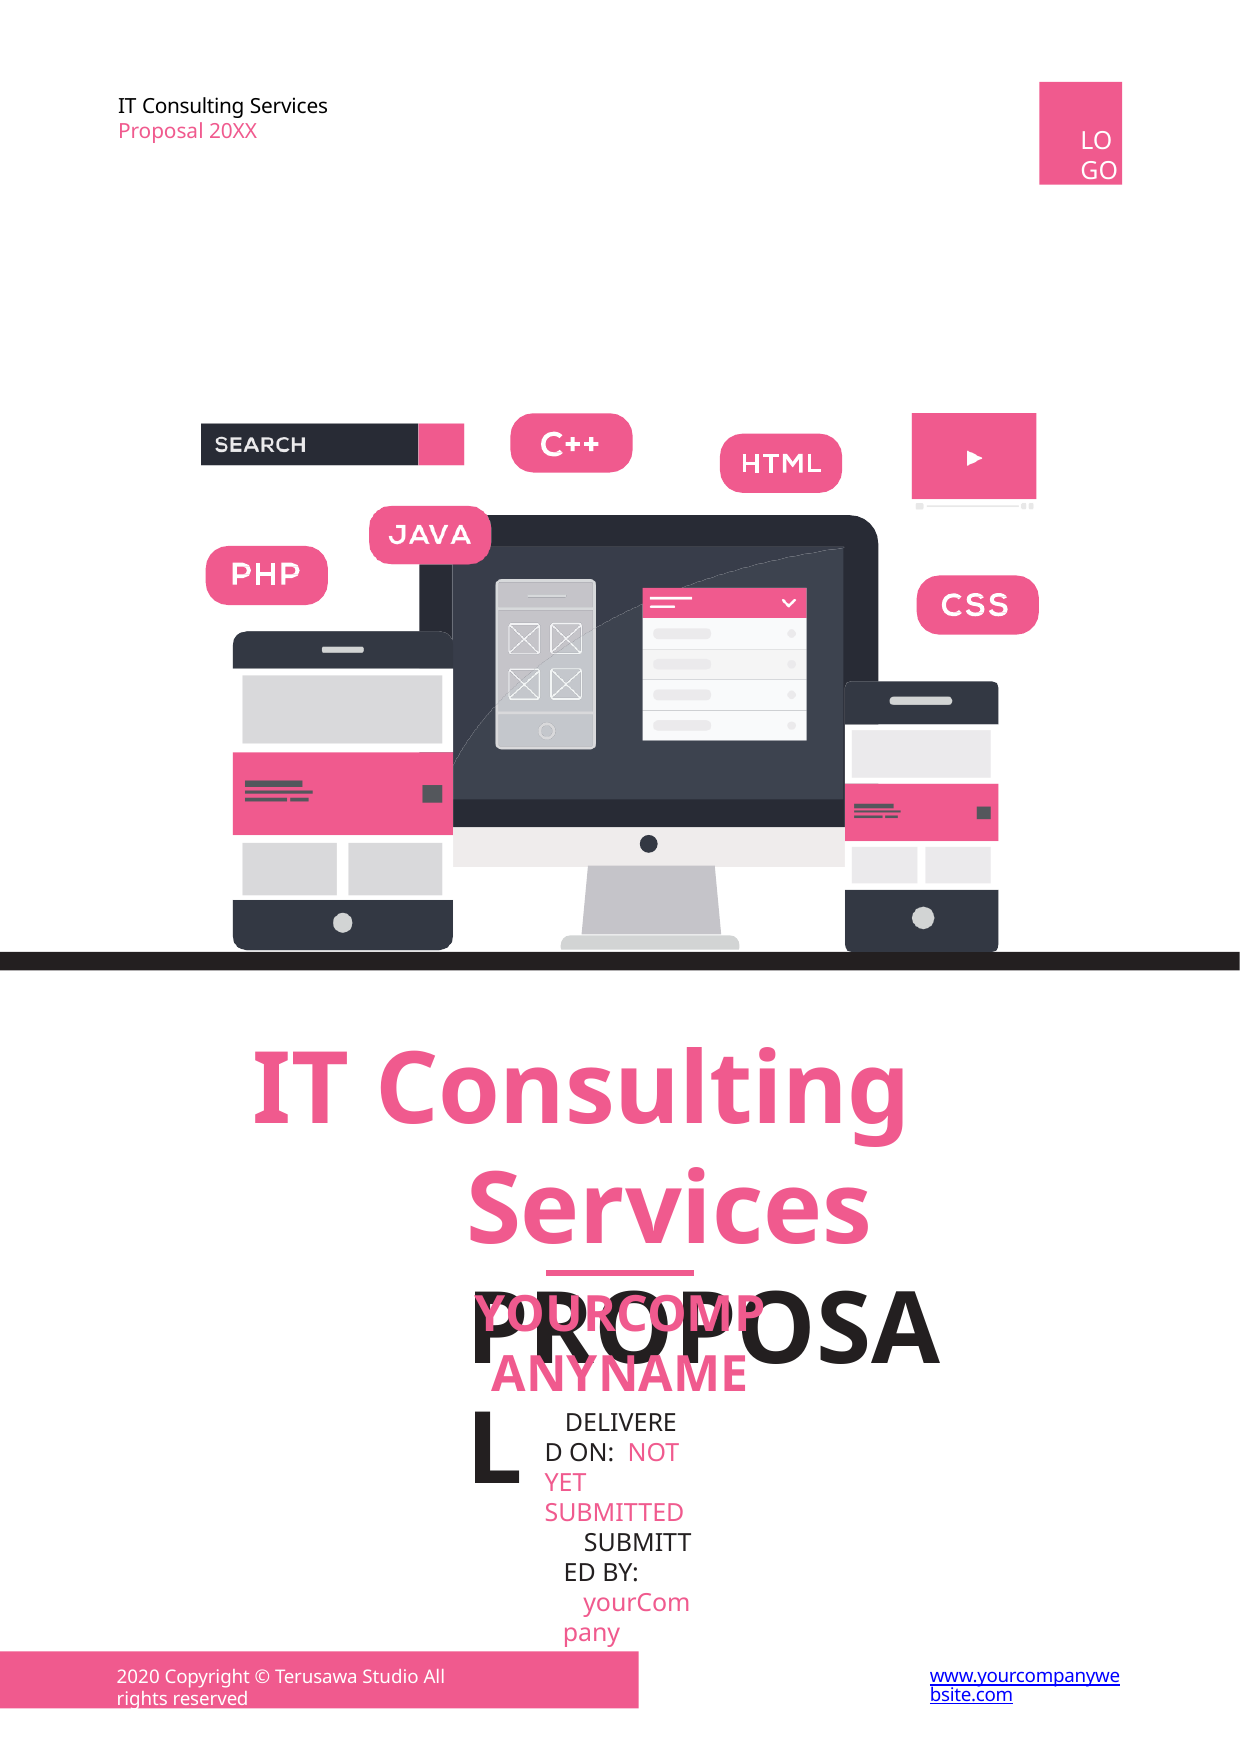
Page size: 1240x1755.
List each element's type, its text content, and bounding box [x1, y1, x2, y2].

text_box [232, 562, 251, 585]
text_box [281, 562, 300, 585]
text_box 2020 Copyright © Terusawa Studio All rights reserved [114, 1662, 460, 1710]
text_box YOURCOMPANYNAME DELIVERED ON: NOT YET SUBMITTED SUBMITTED BY: yourCompany [461, 1268, 779, 1646]
text_box IT Consulting Services Proposal 20XX [116, 90, 374, 143]
text_box [201, 413, 1037, 952]
text_box [205, 545, 328, 606]
text_box IT Consulting Services PROPOSAL [250, 1021, 990, 1504]
text_box [639, 834, 658, 853]
text_box [0, 1651, 639, 1709]
text_box www.yourcompanywebsite.com [927, 1661, 1125, 1690]
text_box [0, 951, 1240, 971]
text_box LOGO [1039, 81, 1123, 185]
text_box [581, 865, 722, 935]
